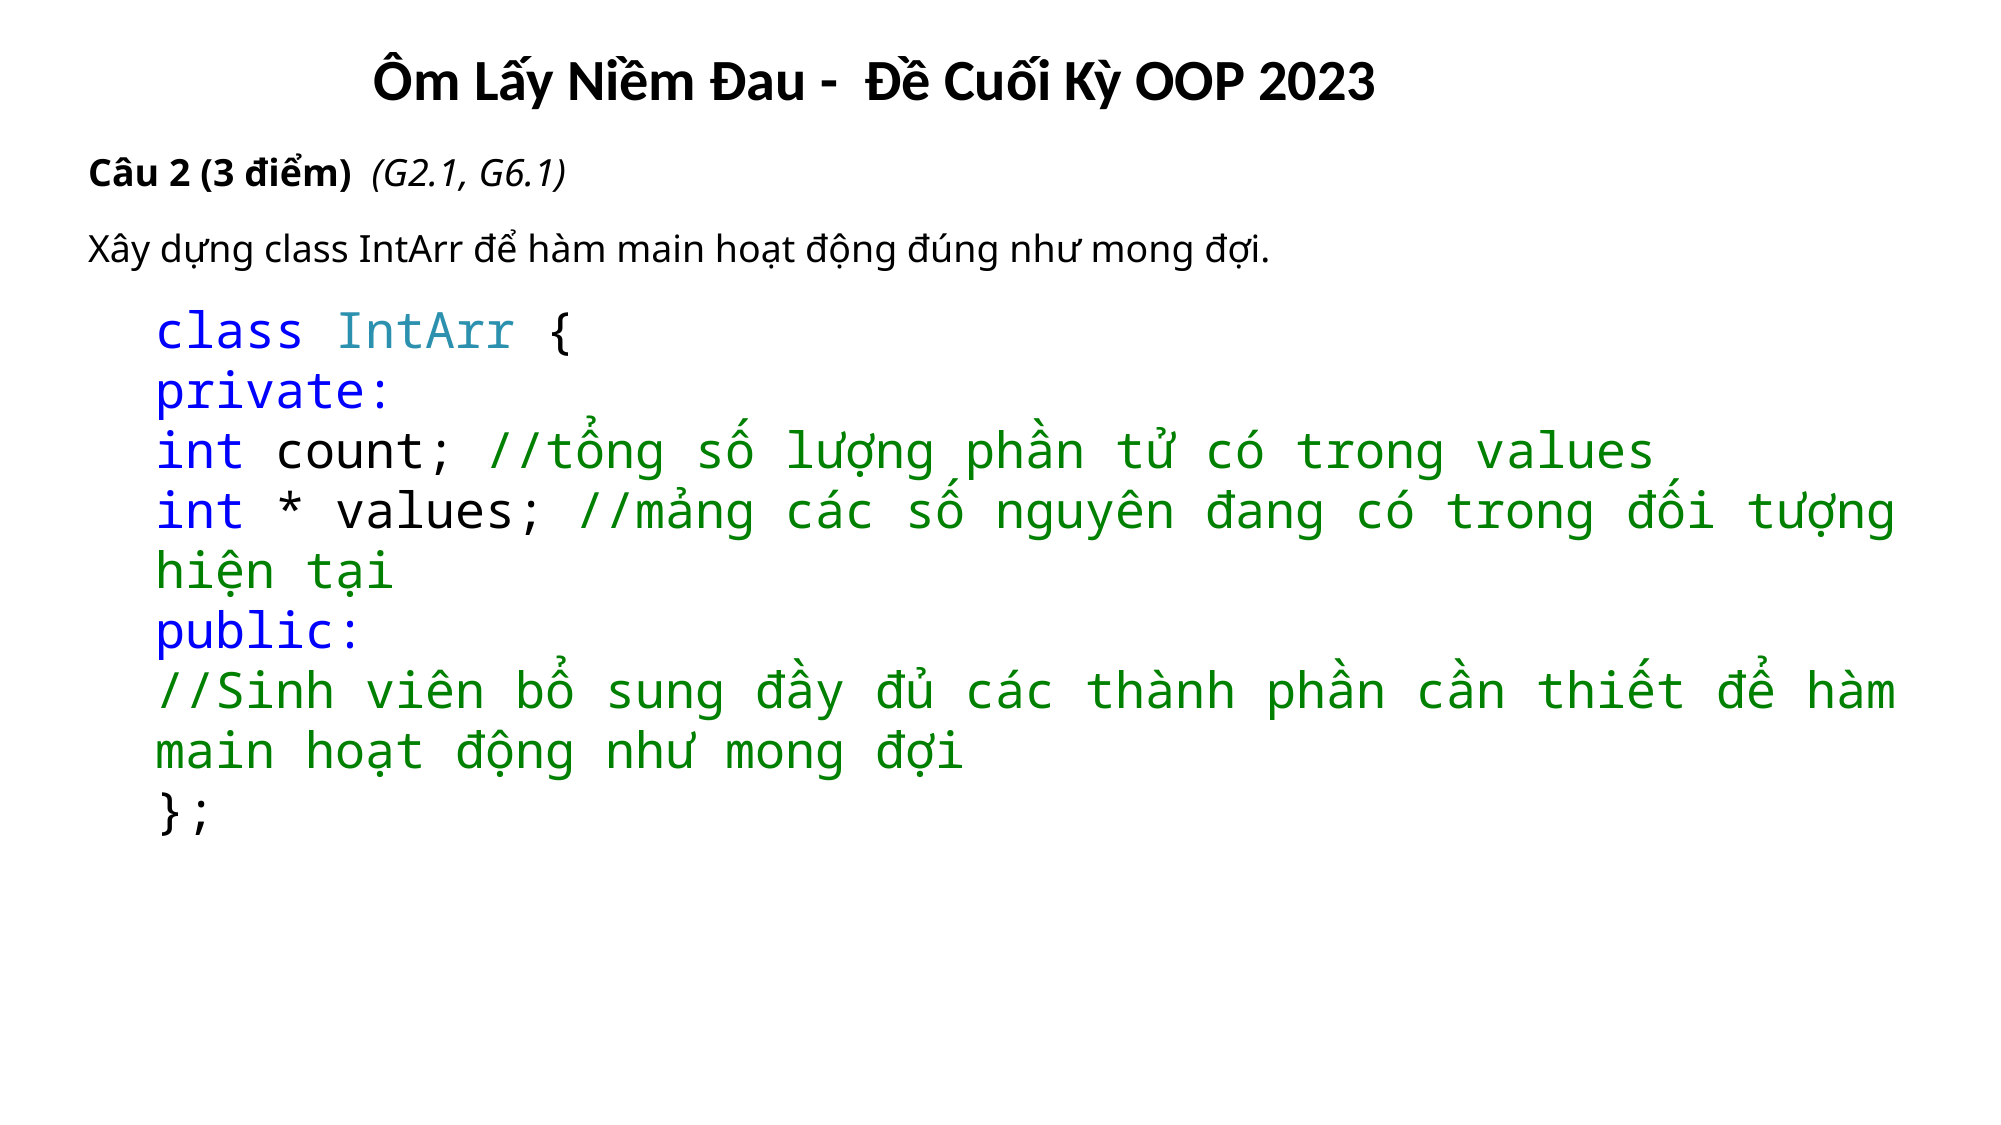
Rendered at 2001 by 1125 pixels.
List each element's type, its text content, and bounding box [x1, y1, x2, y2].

text_box Câu 2 (3 điểm) (G2.1, G6.1) Xây dựng class IntArr để hàm main hoạt động đúng như mong đợi. [73, 135, 1677, 344]
text_box Ôm Lấy Niềm Đau - Đề Cuối Kỳ OOP 2023 [359, 34, 1452, 135]
text_box class IntArr { private: int count; //tổng số lượng phần tử có trong values int * values; //mảng các số nguyên đang có trong đối tượng hiện tại public: //Sinh viên bổ sung đầy đủ các thành phần cần thiết để hàm main hoạt động như mong đợi }; [140, 291, 1987, 967]
